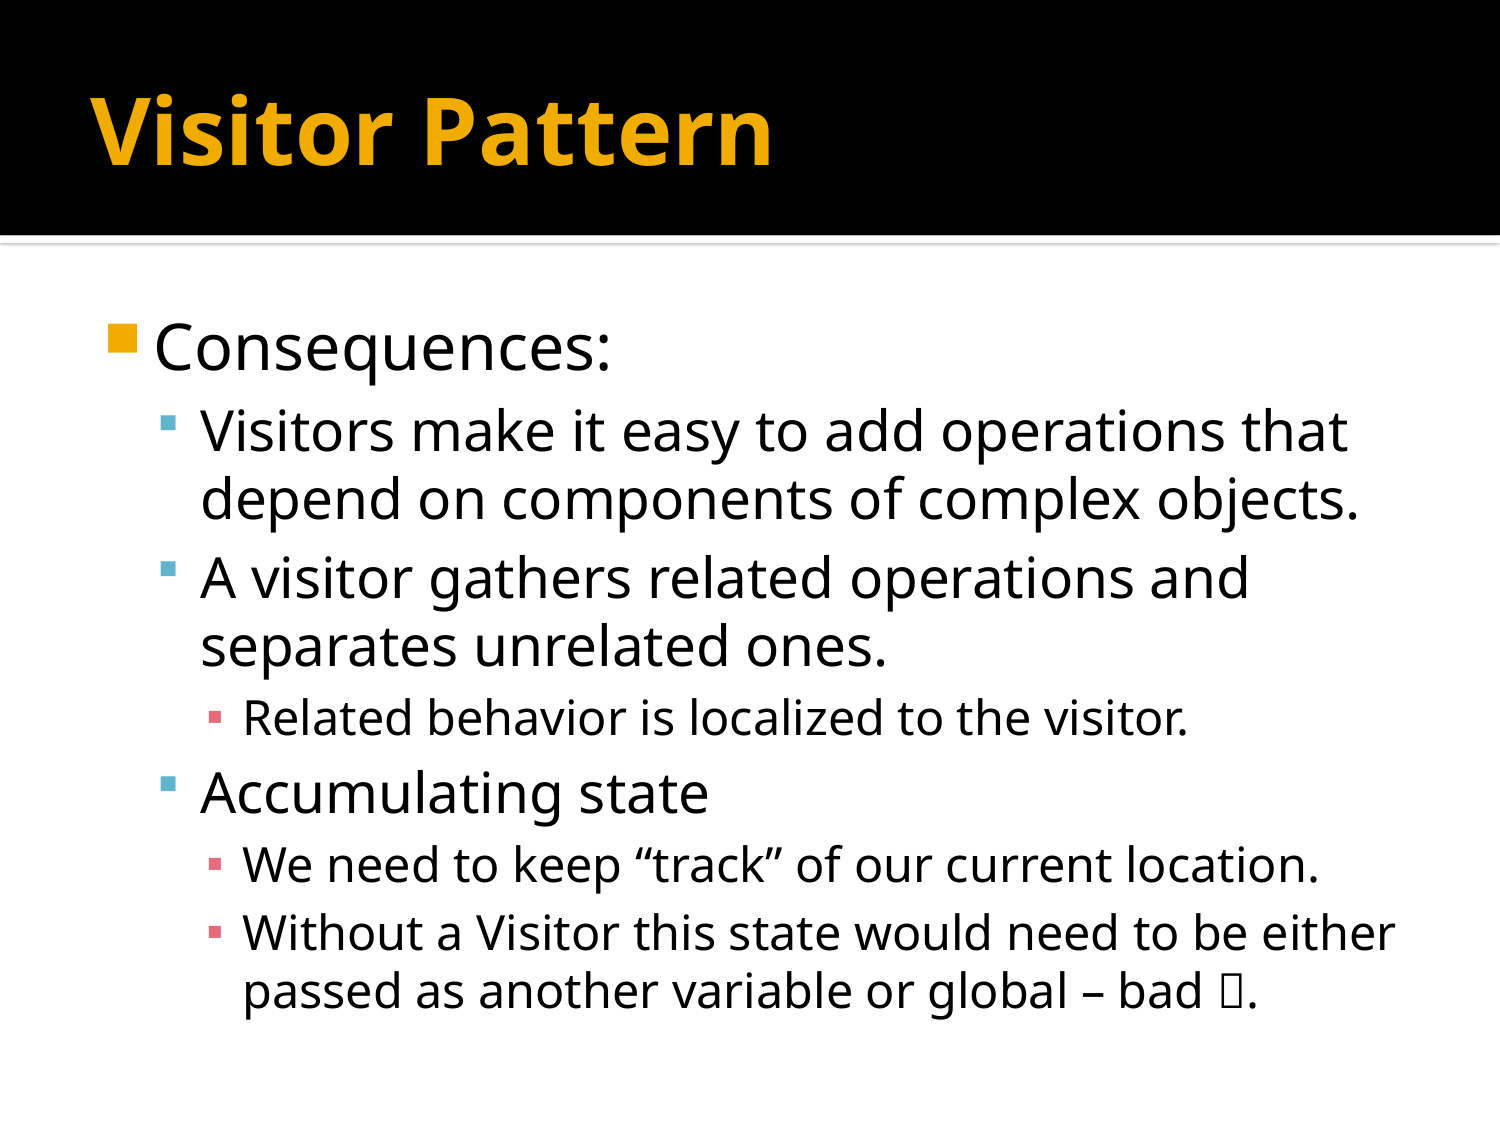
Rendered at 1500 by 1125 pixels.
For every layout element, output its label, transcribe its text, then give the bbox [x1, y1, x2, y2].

list Consequences: Visitors make it easy to add operations that depend on components of complex objects. A visitor gathers related operations and separates unrelated ones. Related behavior is localized to the visitor. Accumulating state We need to keep “track” of our current location. Without a Visitor this state would need to be either passed as another variable or global – bad . [75, 291, 1425, 1050]
title Visitor Pattern [75, 25, 1425, 231]
